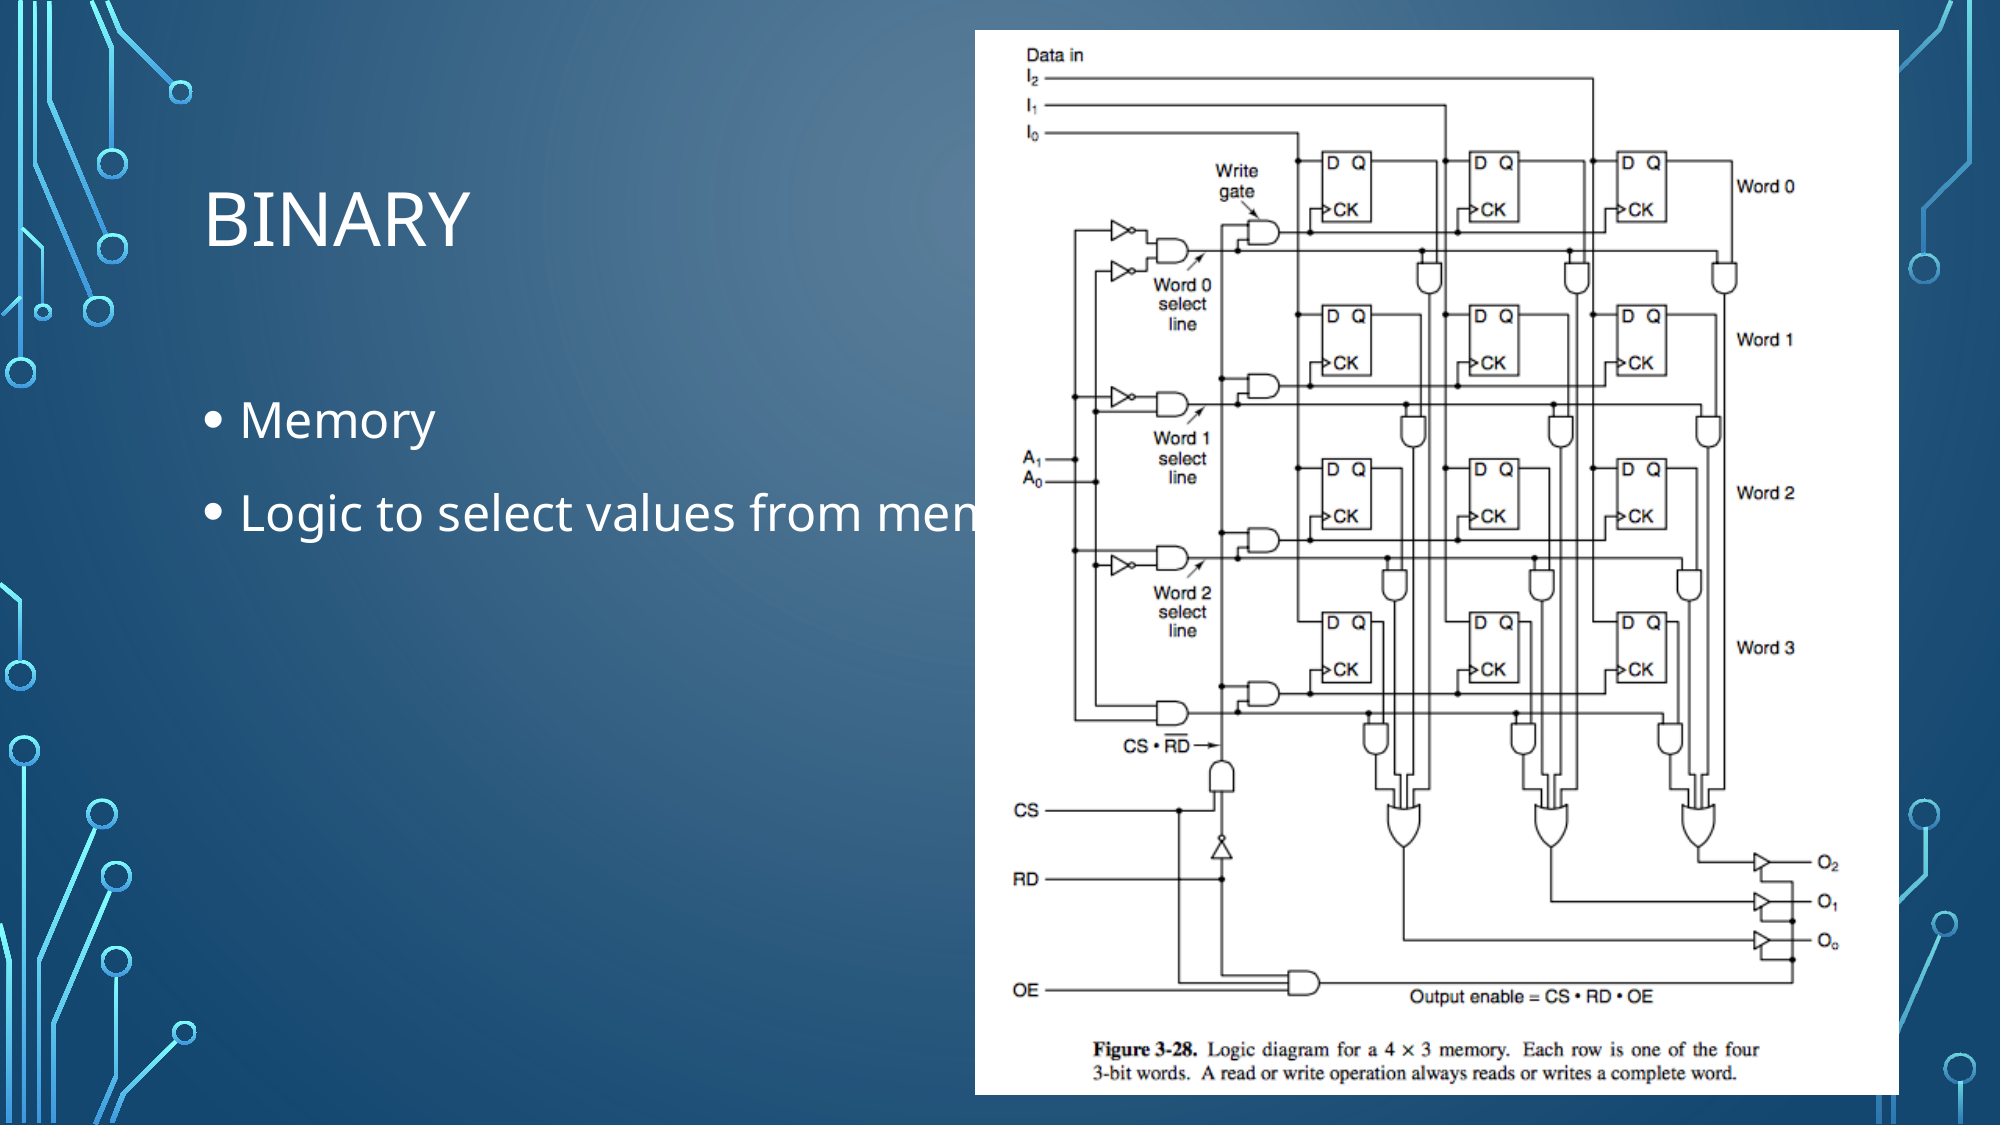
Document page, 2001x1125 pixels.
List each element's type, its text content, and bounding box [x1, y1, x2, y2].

list Memory Logic to select values from memory [187, 369, 975, 950]
title Binary [187, 101, 975, 344]
picture [975, 30, 1900, 1095]
